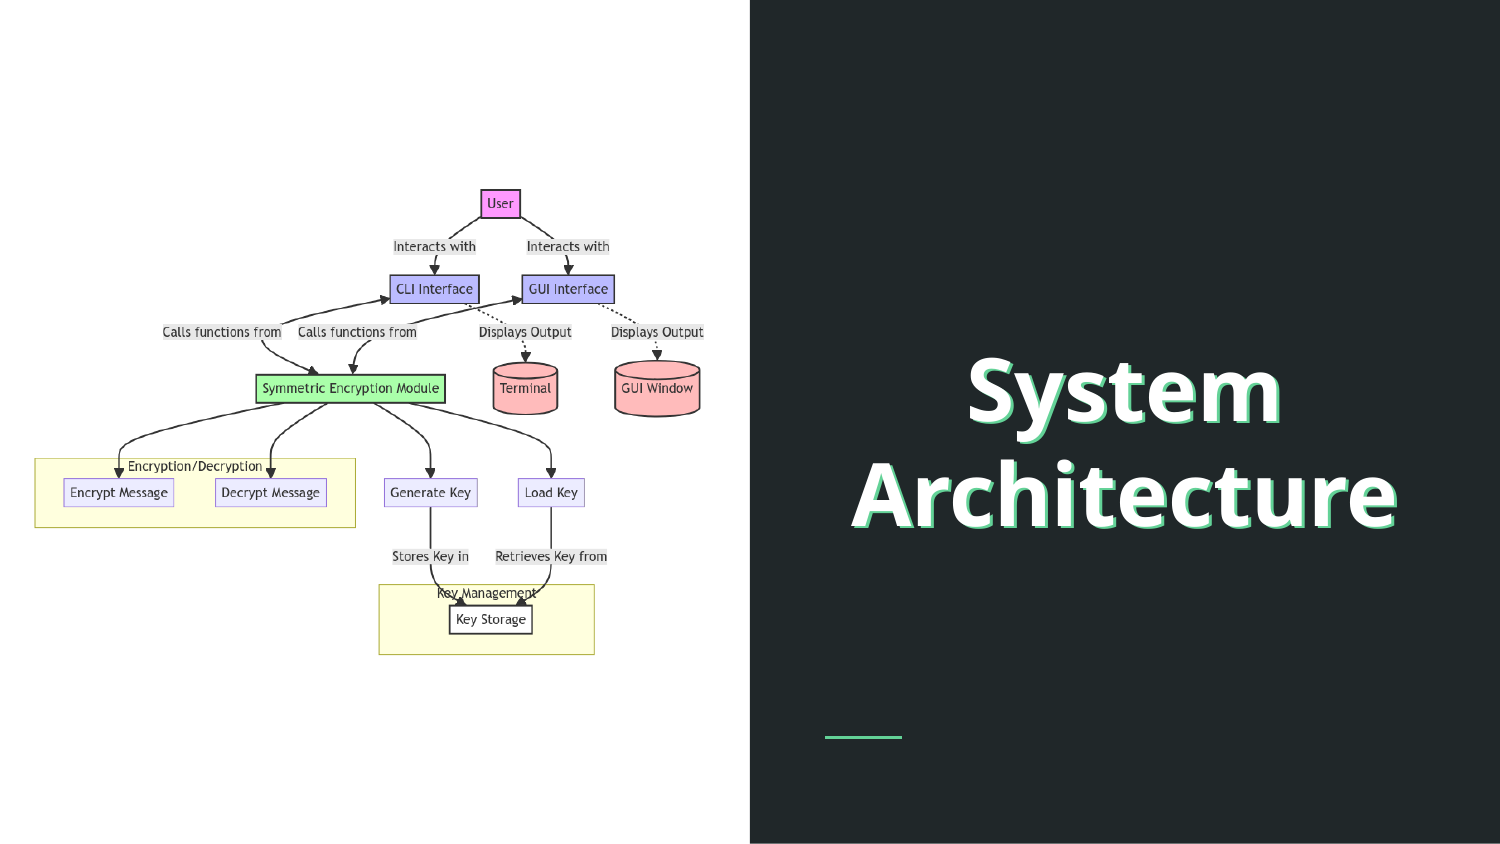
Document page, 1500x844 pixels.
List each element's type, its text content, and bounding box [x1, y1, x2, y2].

title System Architecture [793, 314, 1457, 563]
picture [28, 182, 710, 661]
title System Architecture [796, 317, 1460, 566]
